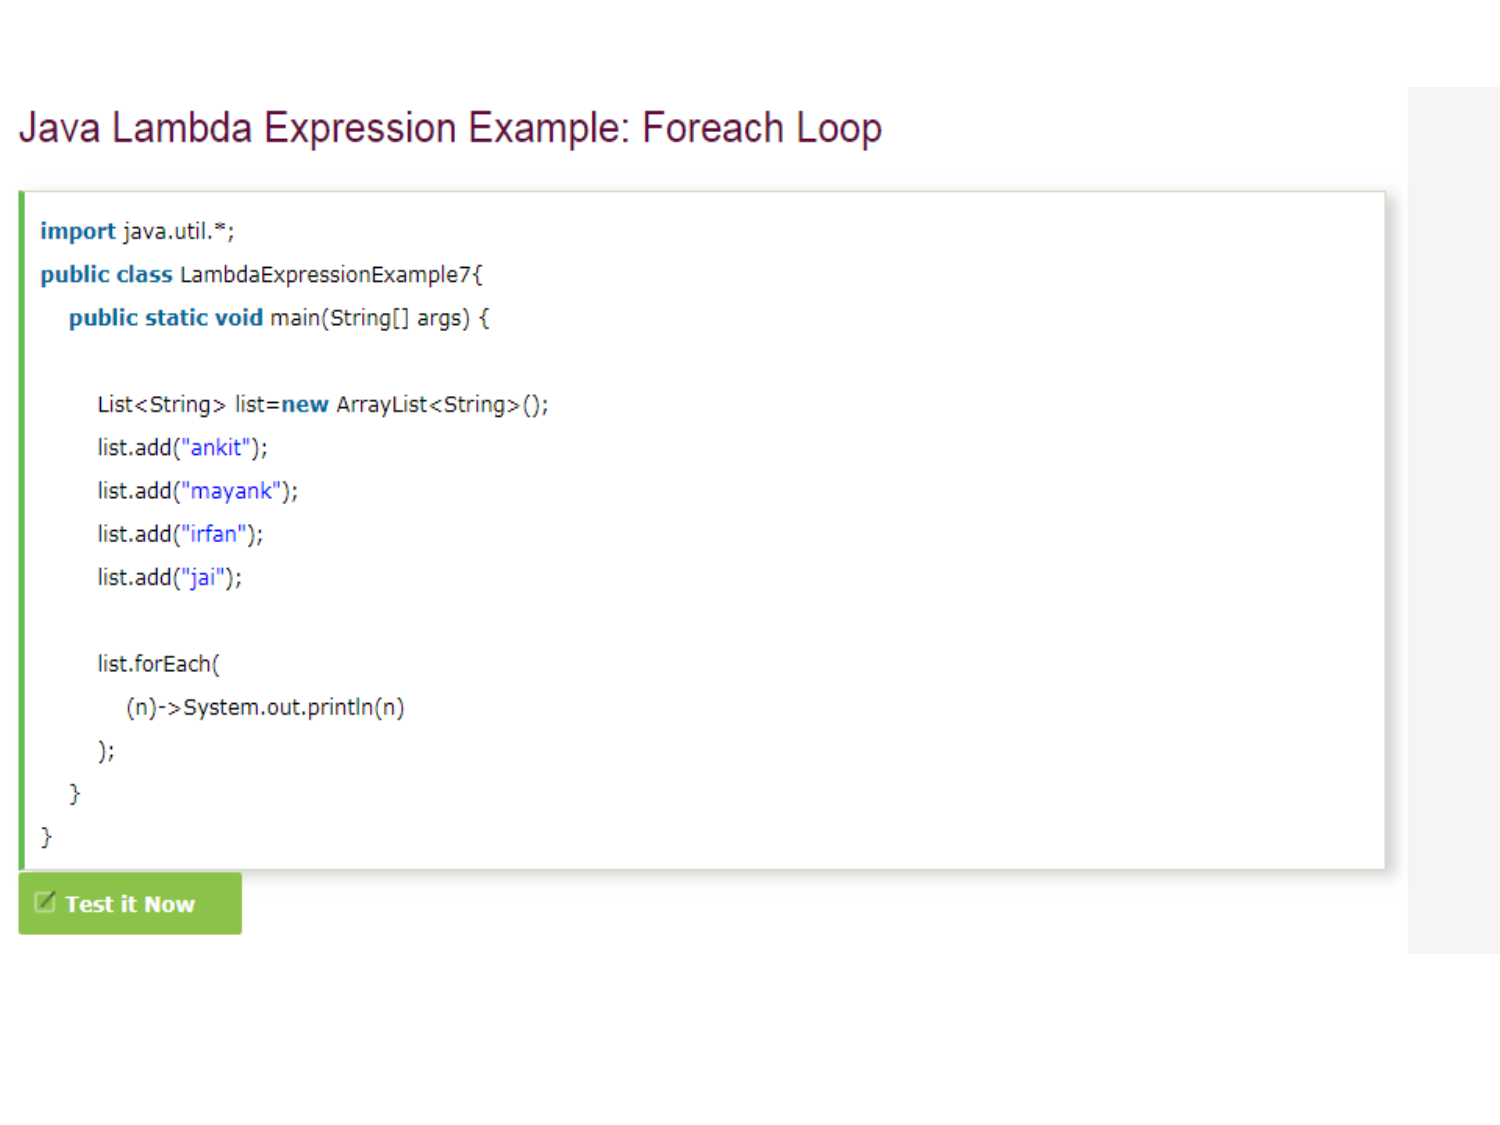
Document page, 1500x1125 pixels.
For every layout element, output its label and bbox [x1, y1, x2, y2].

picture [0, 87, 1500, 955]
